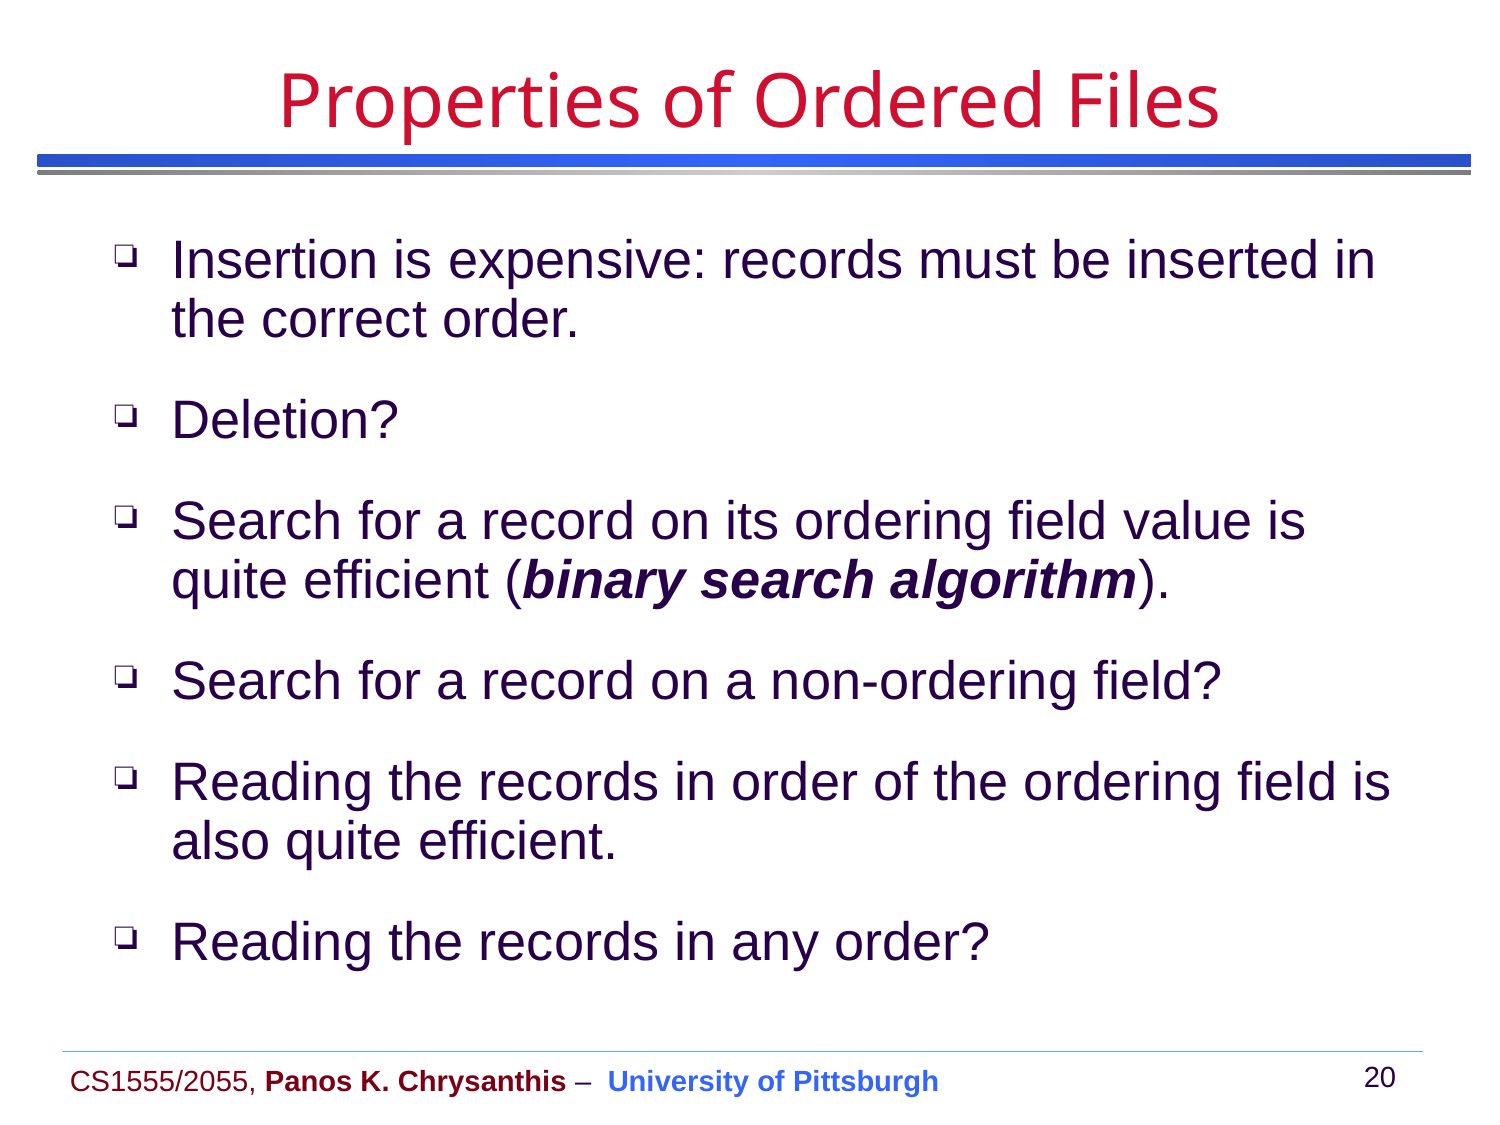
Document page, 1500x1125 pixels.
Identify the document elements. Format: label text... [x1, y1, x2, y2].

title Properties of Ordered Files [112, 12, 1388, 150]
table_cell [773, 154, 777, 166]
list Insertion is expensive: records must be inserted in the correct order. Deletion? Search for a record on its ordering field value is quite efficient (binary search algorithm). Search for a record on a non-ordering field? Reading the records in order of the ordering field is also quite efficient. Reading the records in any order? [99, 224, 1413, 1025]
